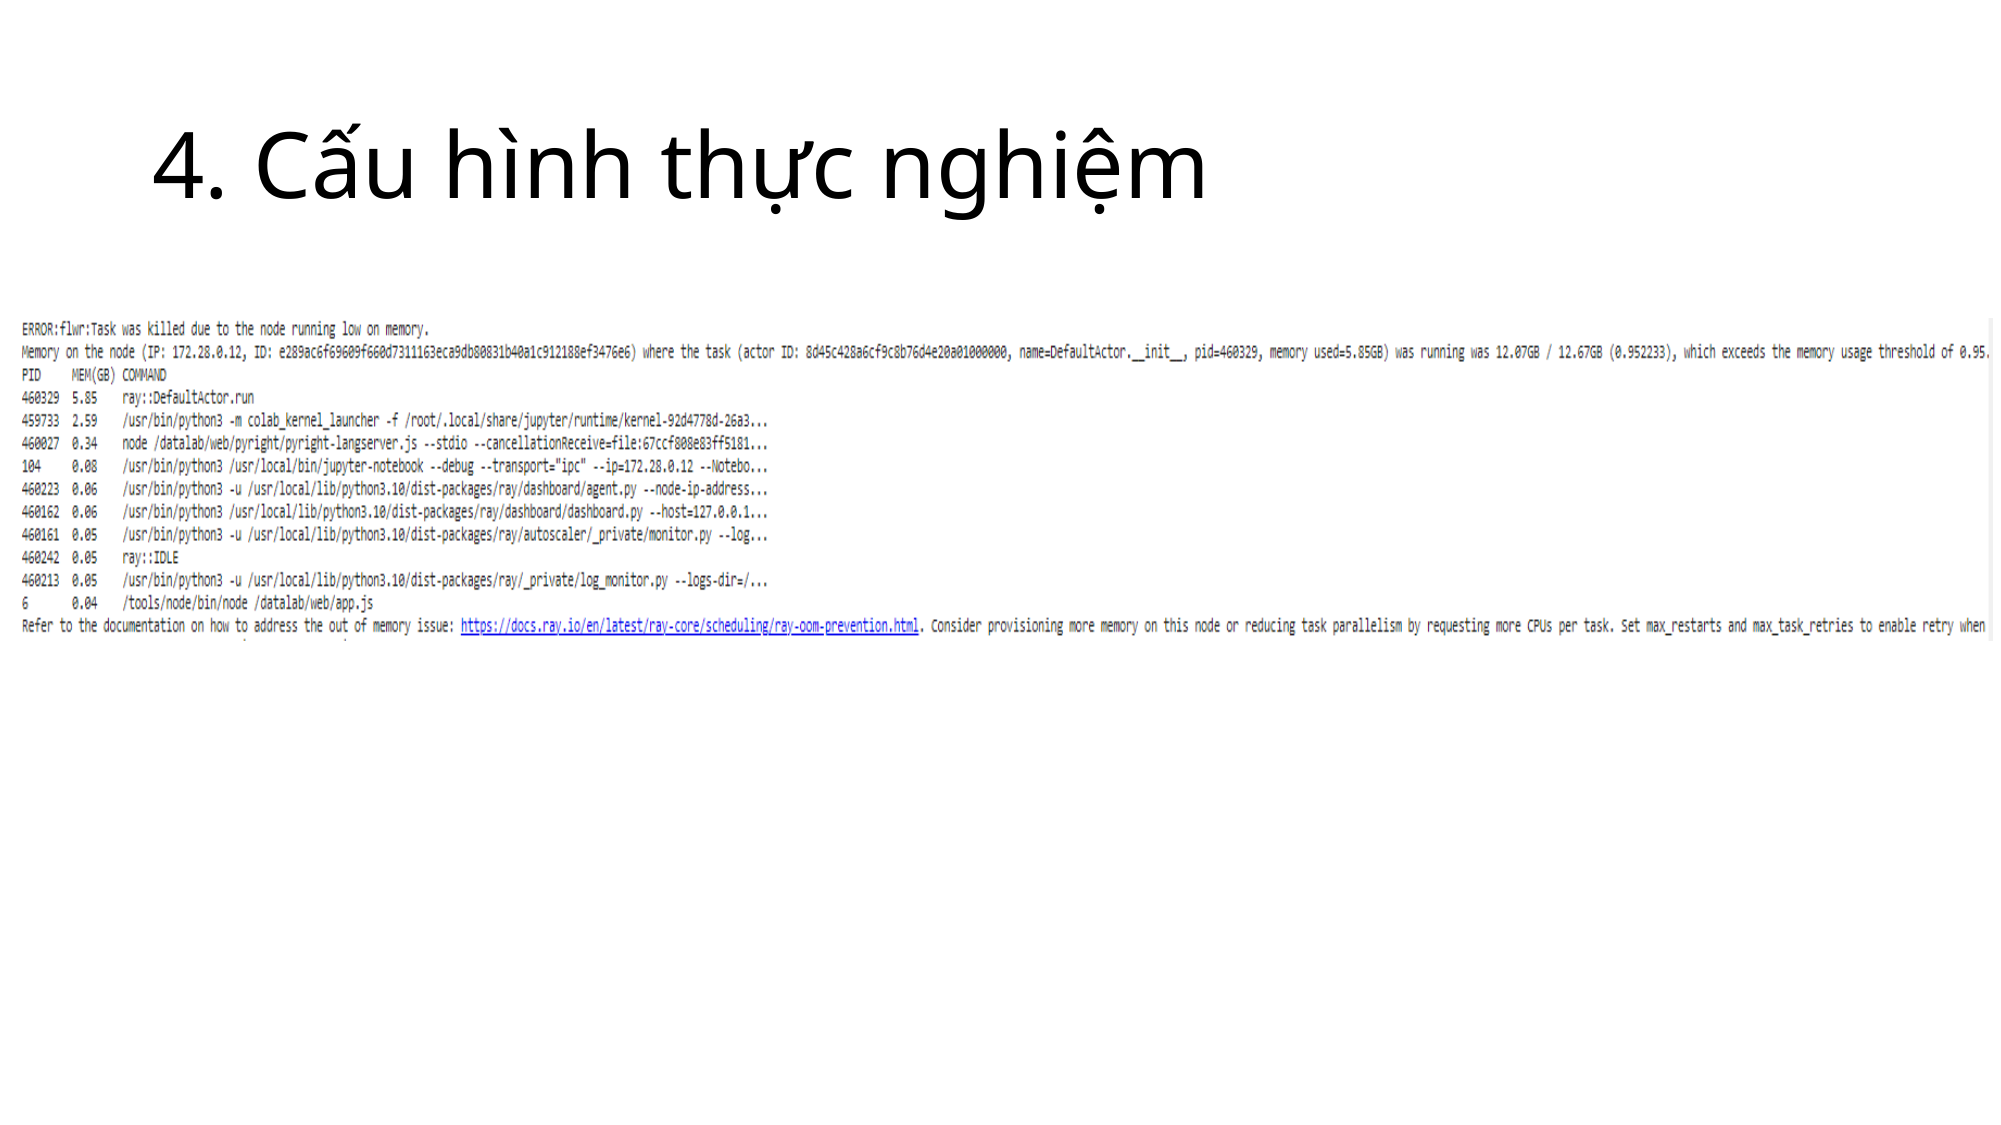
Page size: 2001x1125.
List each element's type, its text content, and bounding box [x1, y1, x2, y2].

title 4. Cấu hình thực nghiệm [137, 59, 1863, 278]
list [20, 317, 1993, 642]
